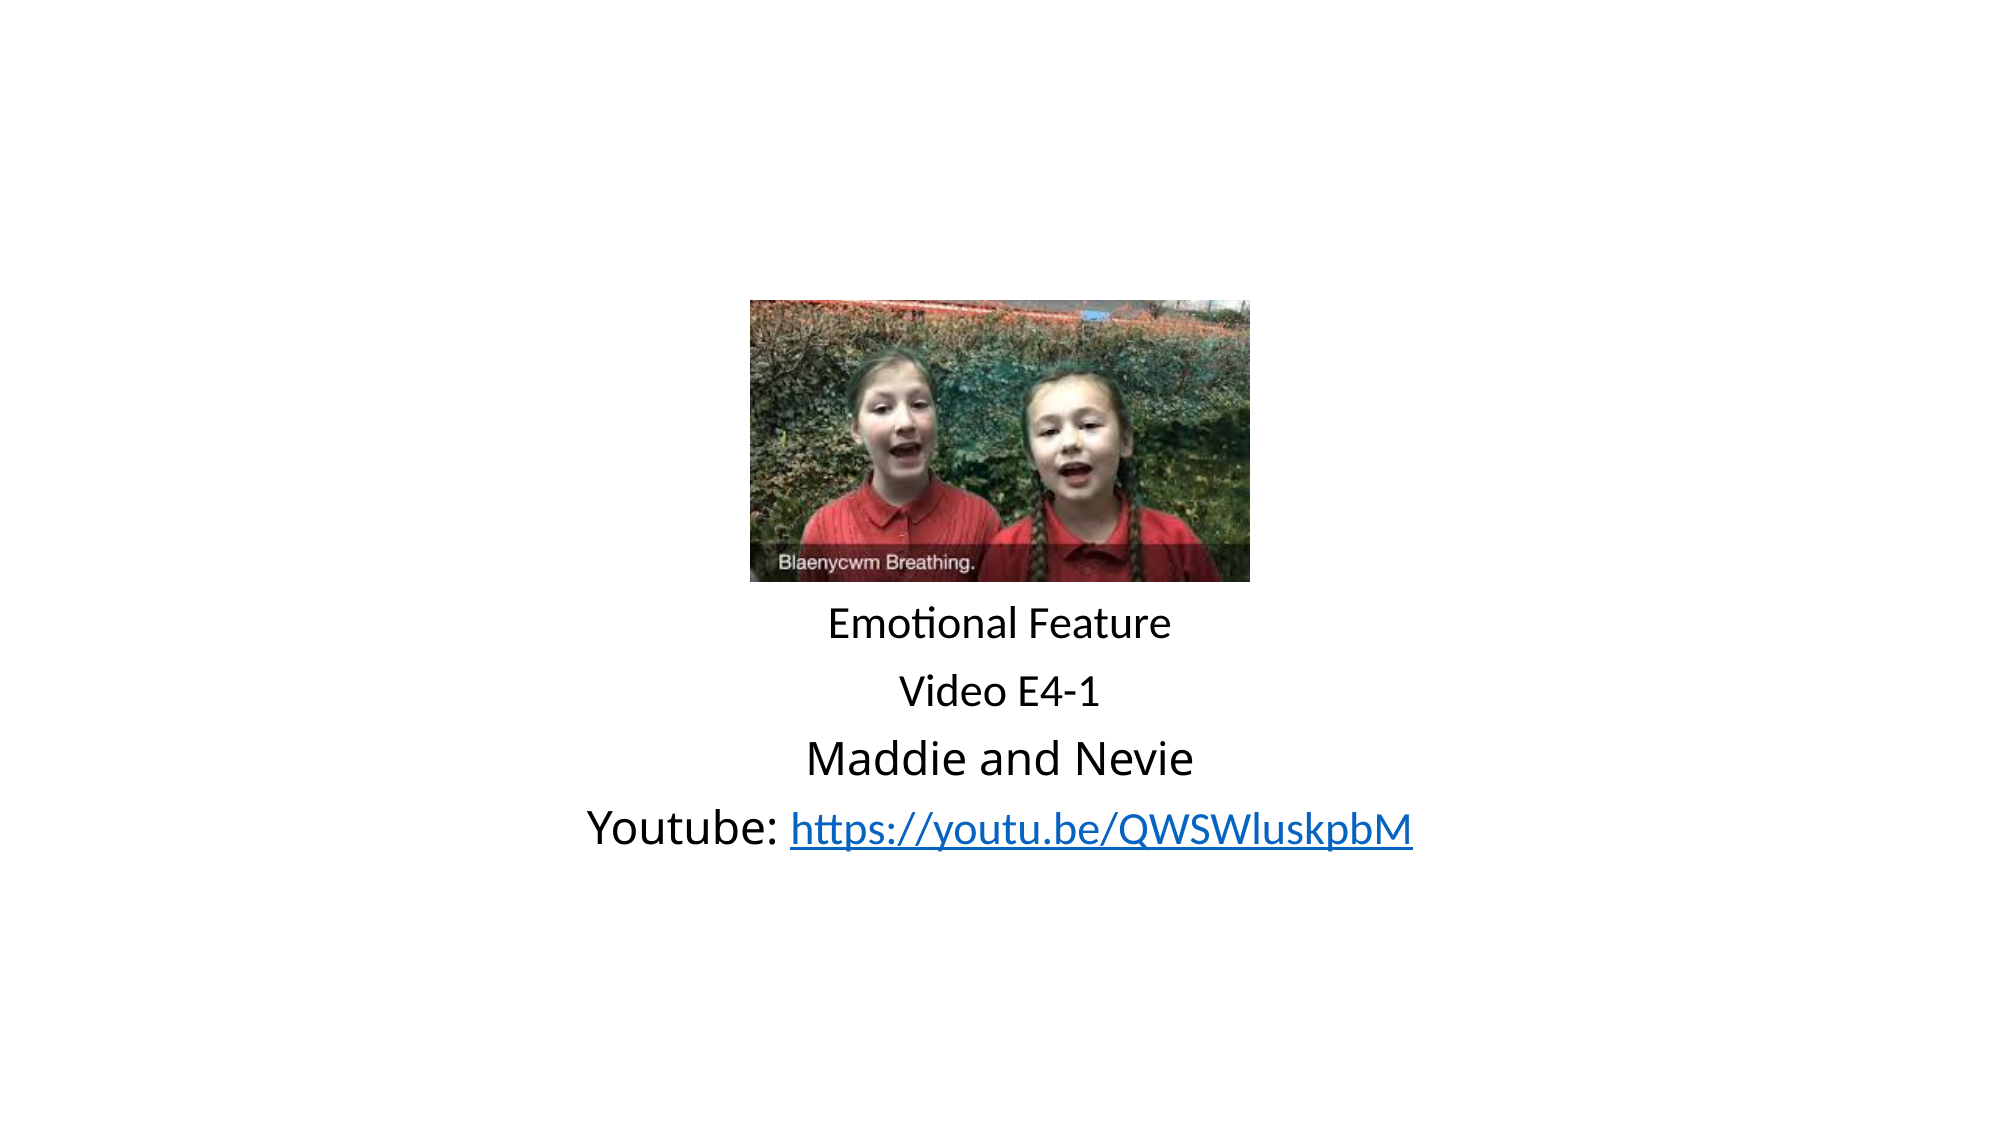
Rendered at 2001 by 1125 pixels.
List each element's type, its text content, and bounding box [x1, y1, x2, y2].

subtitle Emotional Feature Video E4-1 Maddie and Nevie Youtube: https://youtu.be/QWSWluskpbM [249, 590, 1750, 863]
picture [749, 300, 1250, 582]
